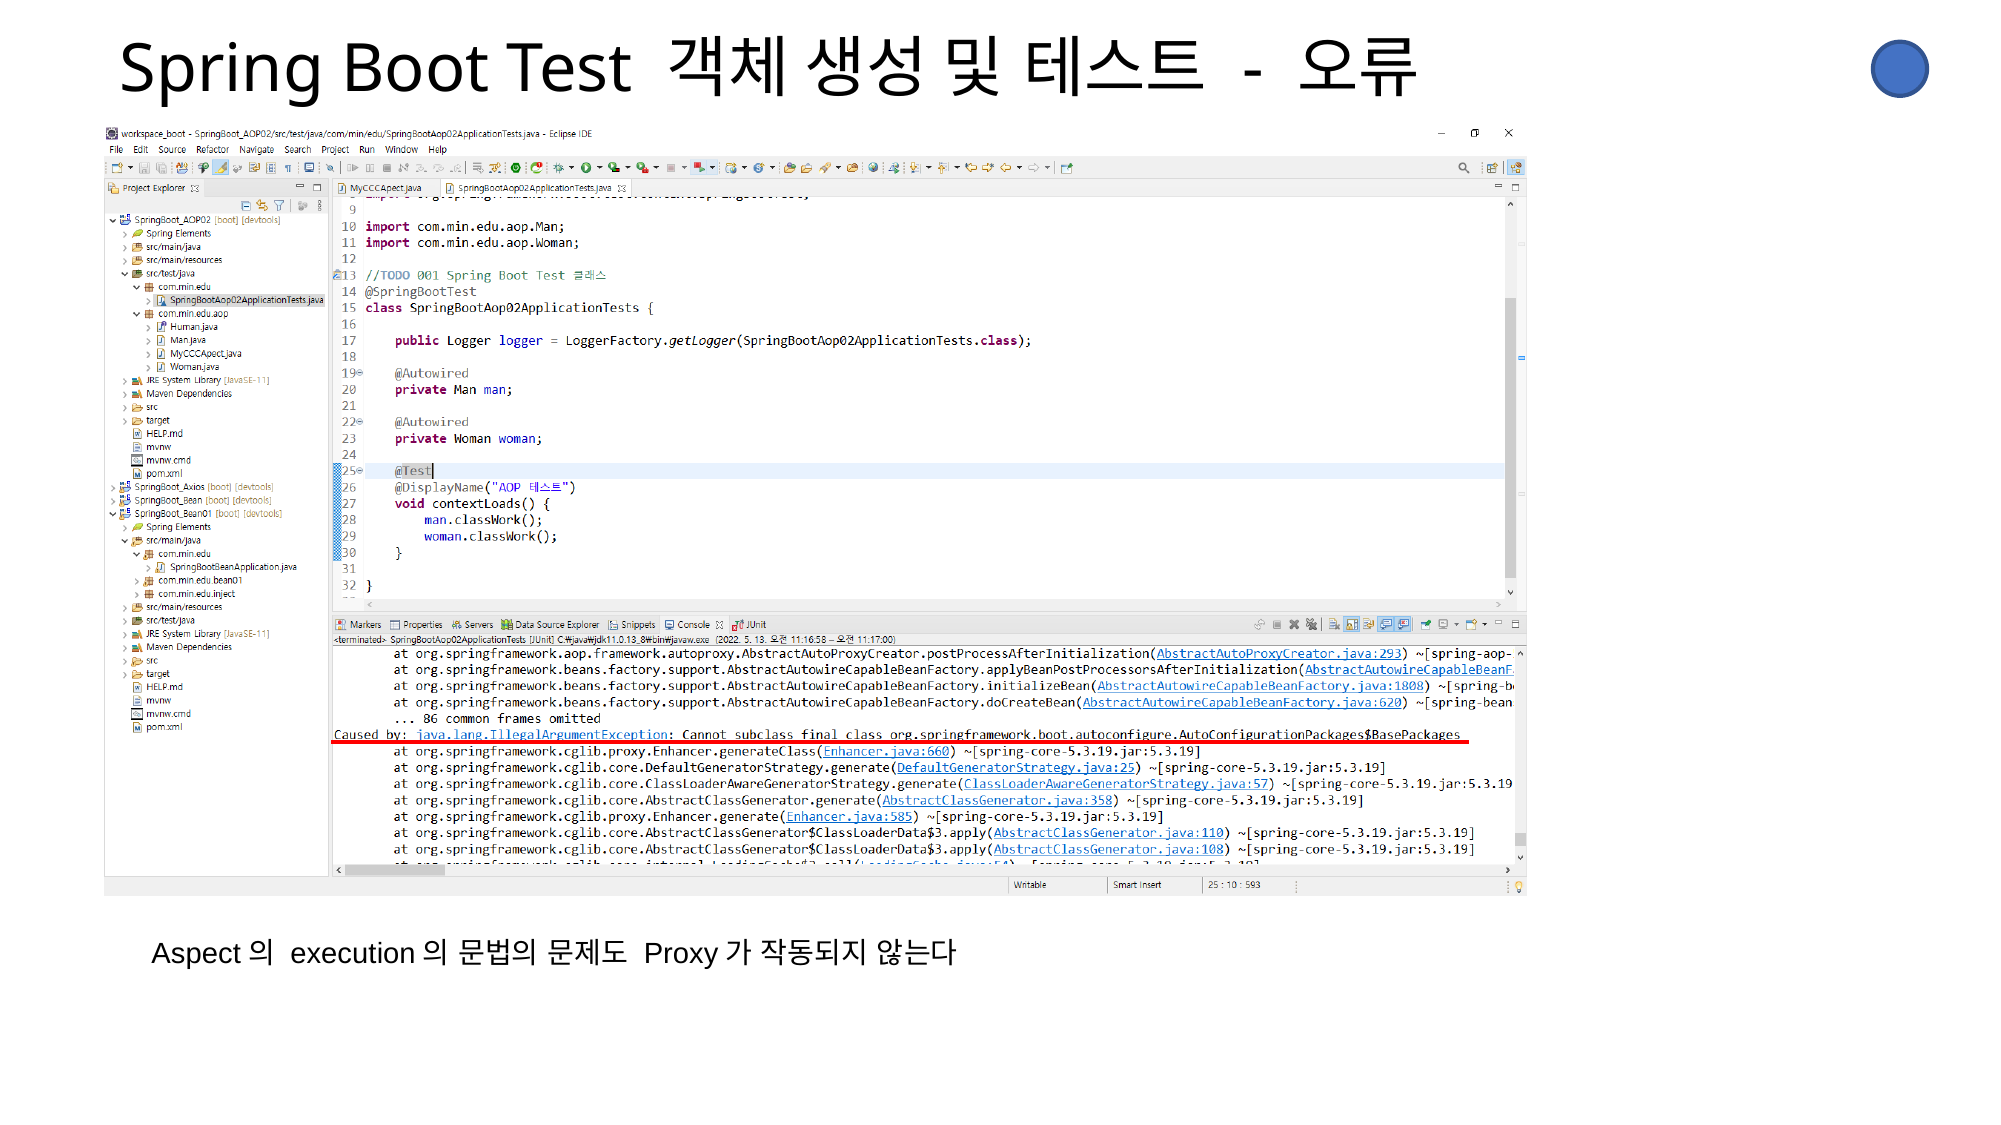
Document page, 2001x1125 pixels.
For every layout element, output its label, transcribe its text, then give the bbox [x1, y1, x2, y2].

text_box [1870, 39, 1930, 98]
text_box Spring Boot Test 객체 생성 및 테스트 - 오류 [104, 17, 1577, 113]
text_box Aspect의 execution의 문법의 문제도 Proxy가 작동되지 않는다 [136, 927, 974, 978]
picture [104, 125, 1527, 896]
